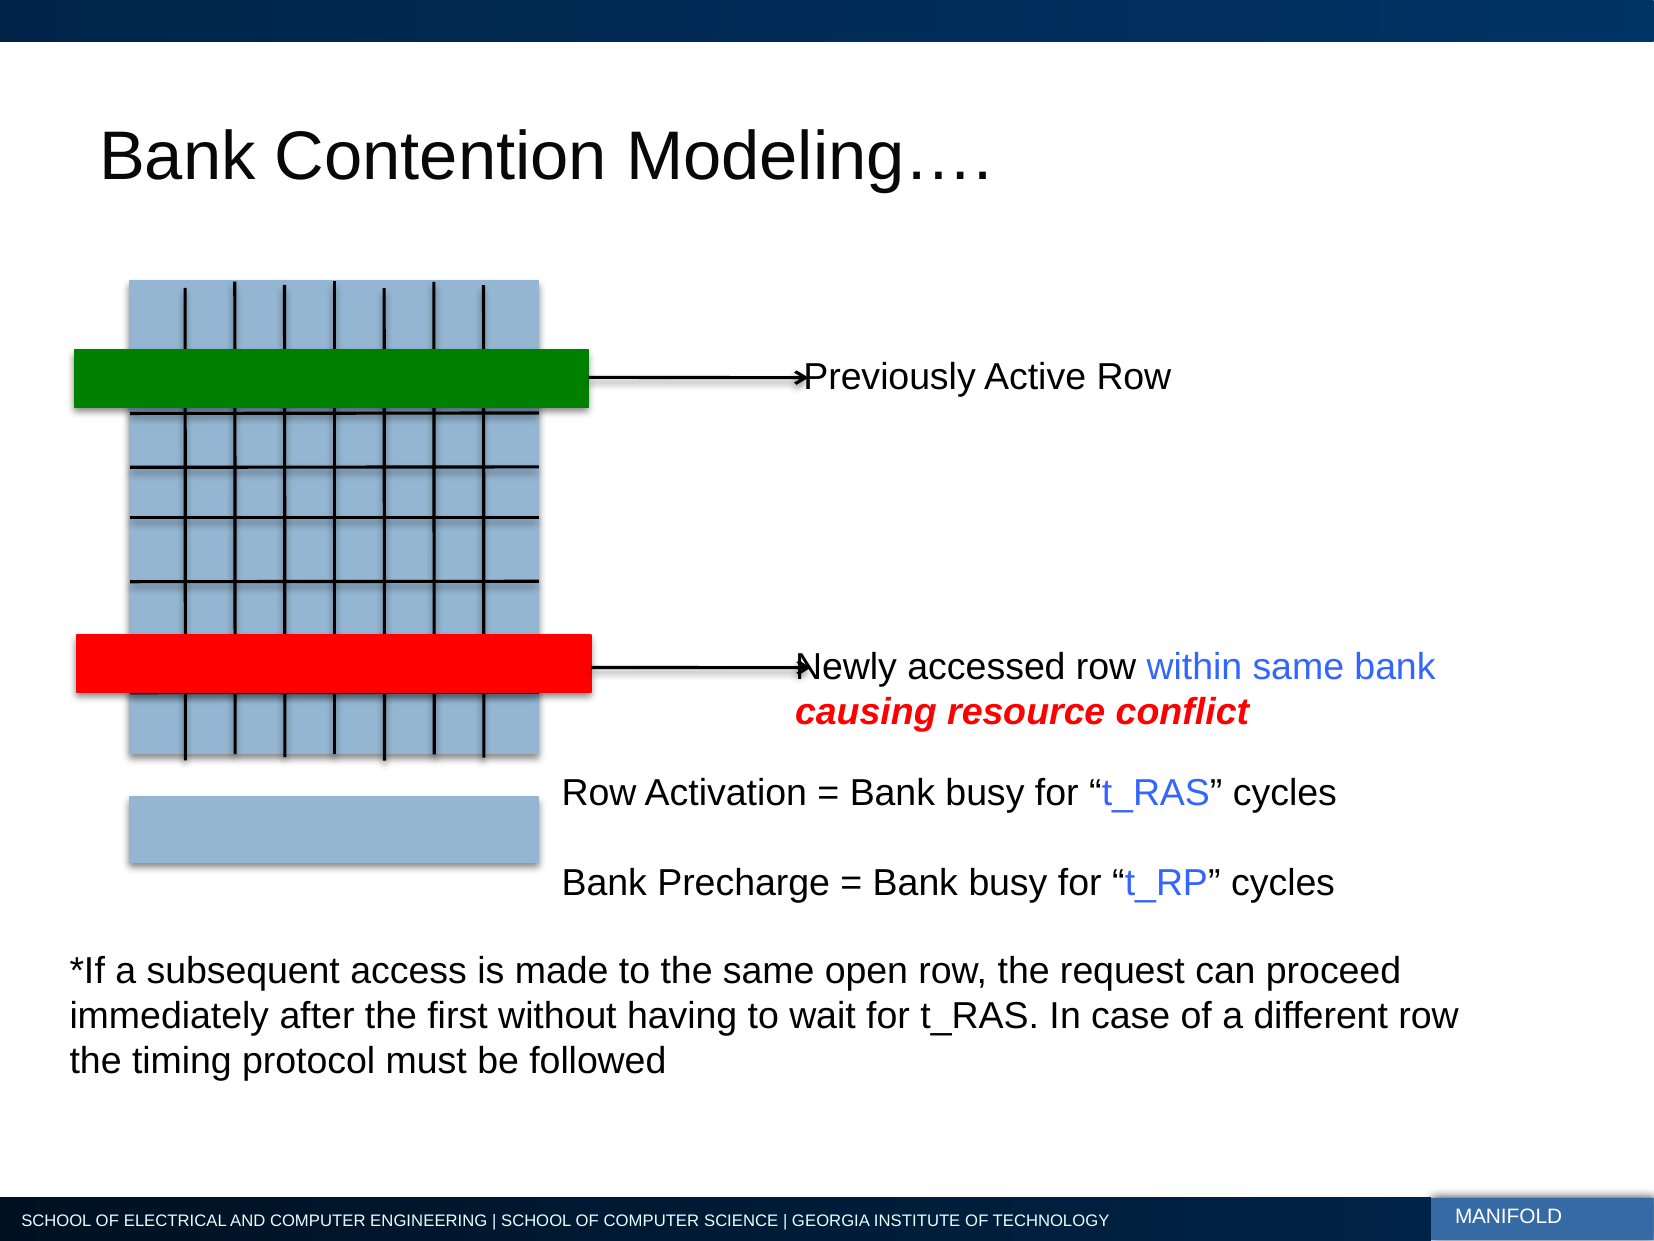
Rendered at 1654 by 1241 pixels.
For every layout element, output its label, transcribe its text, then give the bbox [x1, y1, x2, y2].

text_box [543, 349, 589, 408]
title Bank Contention Modeling…. [82, 56, 1571, 250]
text_box [74, 349, 124, 408]
text_box *If a subsequent access is made to the same open row, the request can proceed immediately after the first without having to wait for t_RAS. In case of a different row the timing protocol must be followed [54, 938, 1475, 1089]
text_box [76, 634, 124, 693]
text_box [129, 796, 539, 862]
text_box Newly accessed row within same bank causing resource conflict [780, 634, 1451, 740]
text_box [543, 634, 592, 693]
text_box Row Activation = Bank busy for “t_RAS” cycles Bank Precharge = Bank busy for “t_RP” cycles [546, 760, 1352, 911]
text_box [129, 280, 540, 761]
text_box Previously Active Row [788, 344, 1186, 405]
